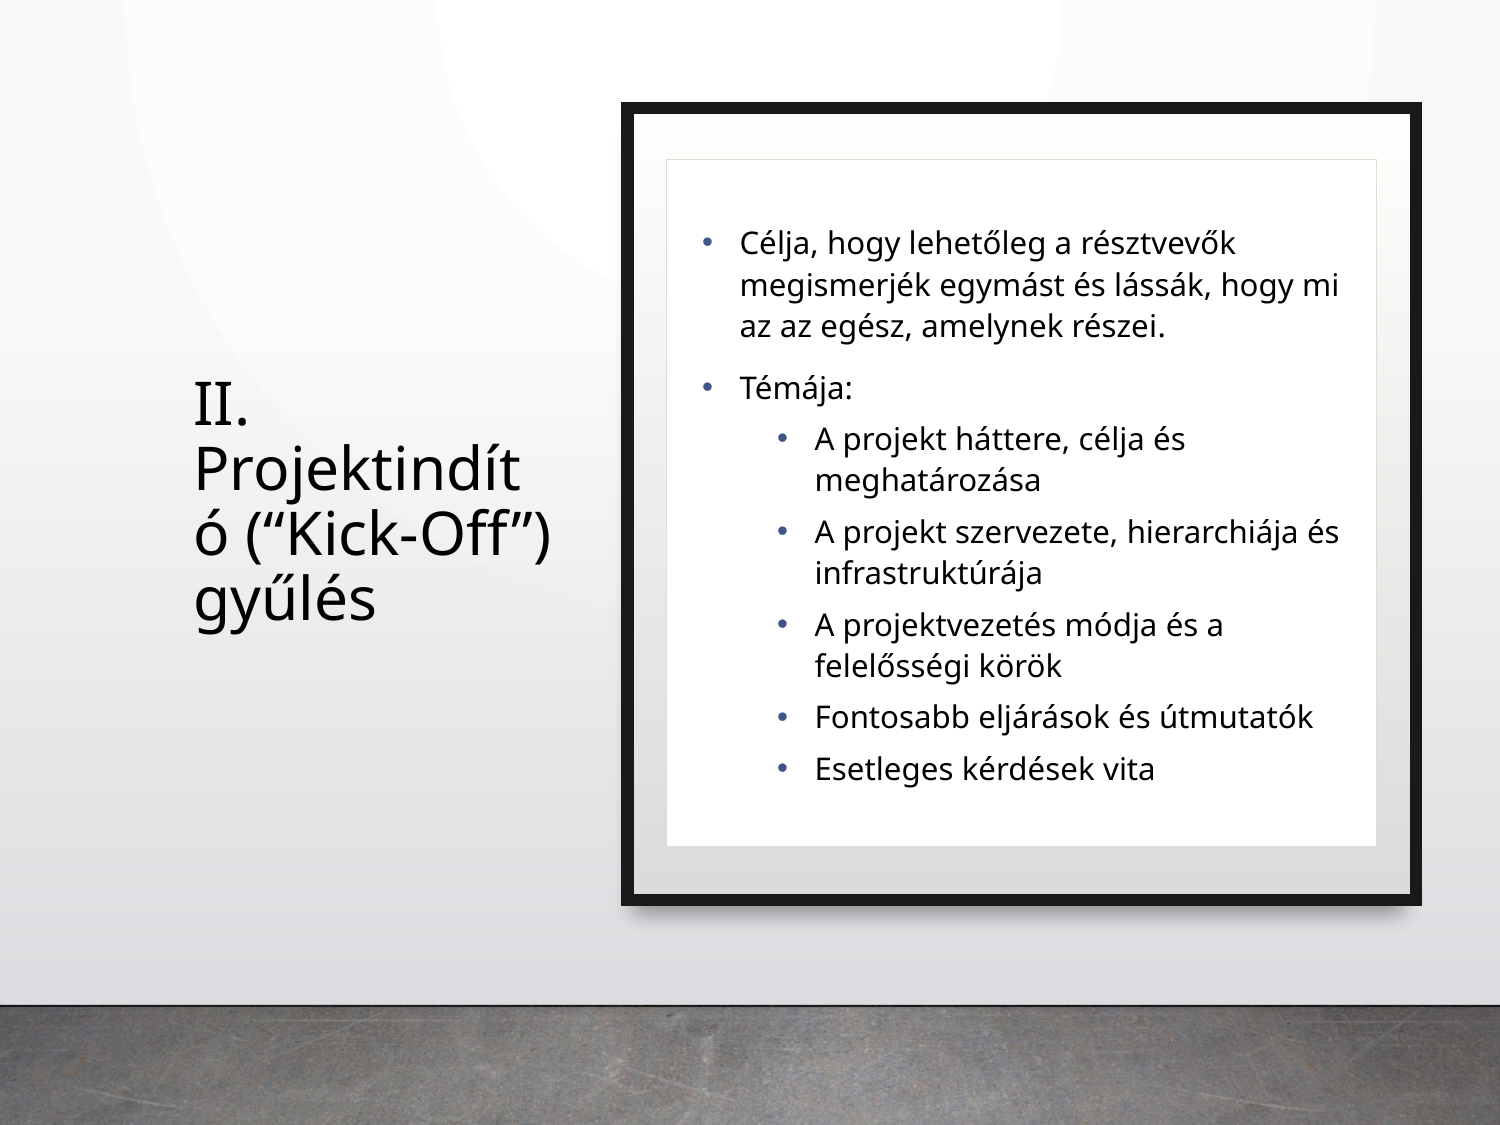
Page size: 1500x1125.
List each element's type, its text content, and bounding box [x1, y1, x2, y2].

text_box [0, 0, 1500, 330]
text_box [627, 104, 1417, 902]
slide_number 69 [625, 906, 1411, 923]
title II. Projektindító (“Kick-Off”) gyűlés [178, 186, 573, 820]
picture [0, 1005, 1500, 1125]
text_box [0, 330, 1500, 1004]
